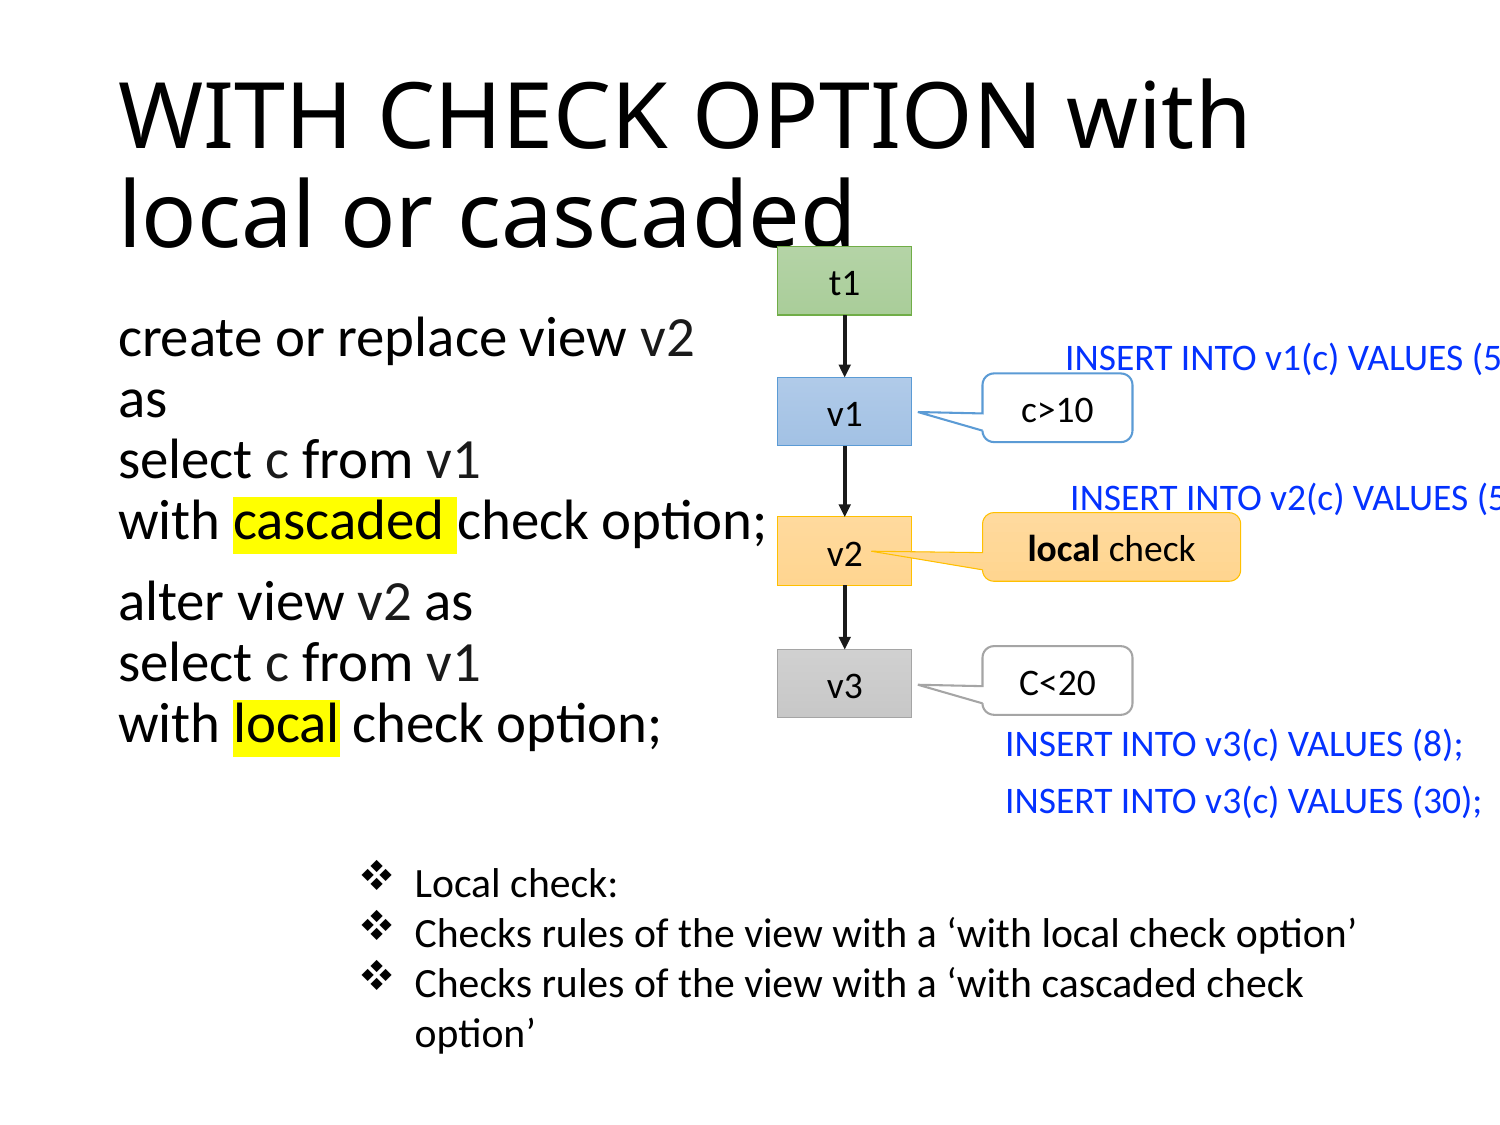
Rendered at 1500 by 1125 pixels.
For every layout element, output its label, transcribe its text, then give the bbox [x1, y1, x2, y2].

text_box t1 [777, 246, 912, 316]
title WITH CHECK OPTION with local or cascaded [103, 59, 1397, 278]
text_box c>10 [917, 372, 1134, 444]
text_box v3 [777, 649, 912, 718]
text_box local check [871, 512, 1242, 582]
text_box C<20 [917, 645, 1134, 716]
text_box INSERT INTO v3(c) VALUES (8); INSERT INTO v3(c) VALUES (30); [990, 711, 1500, 829]
text_box v2 [777, 516, 912, 586]
text_box INSERT INTO v2(c) VALUES (5); [1055, 465, 1500, 526]
text_box v1 [777, 377, 912, 446]
text_box Local check: Checks rules of the view with a ‘with local check option’ Checks rules of the view with a ‘with cascaded check option’ [343, 848, 1397, 1063]
text_box INSERT INTO v1(c) VALUES (5); [1050, 325, 1500, 386]
list create or replace view v2 as select c from v1 with cascaded check option; alter view v2 as select c from v1 with local check option; [103, 299, 788, 772]
